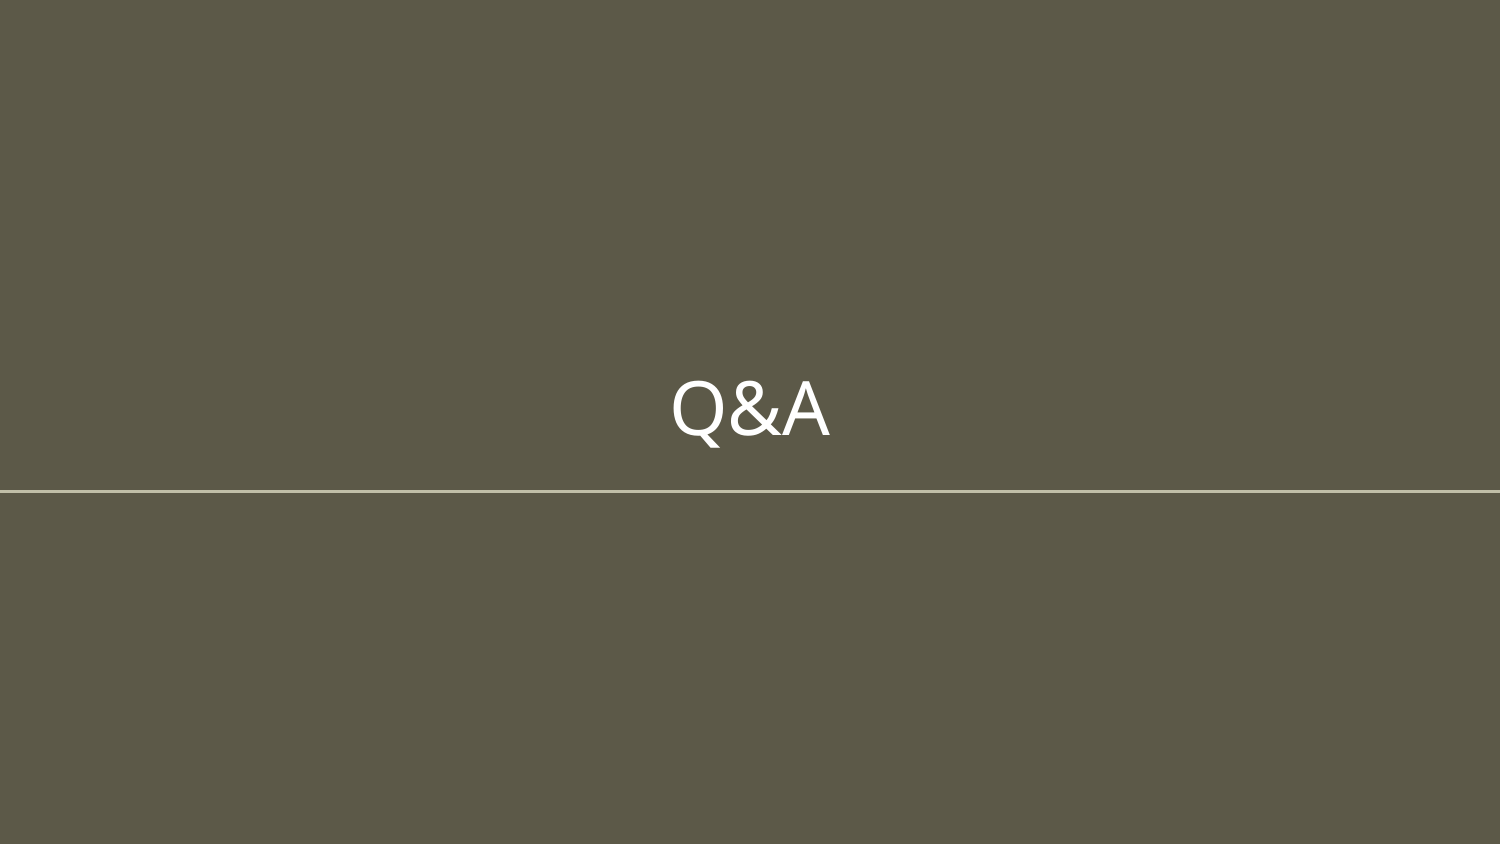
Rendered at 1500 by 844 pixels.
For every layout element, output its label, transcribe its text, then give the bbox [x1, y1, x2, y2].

title Q&A [83, 337, 1417, 466]
